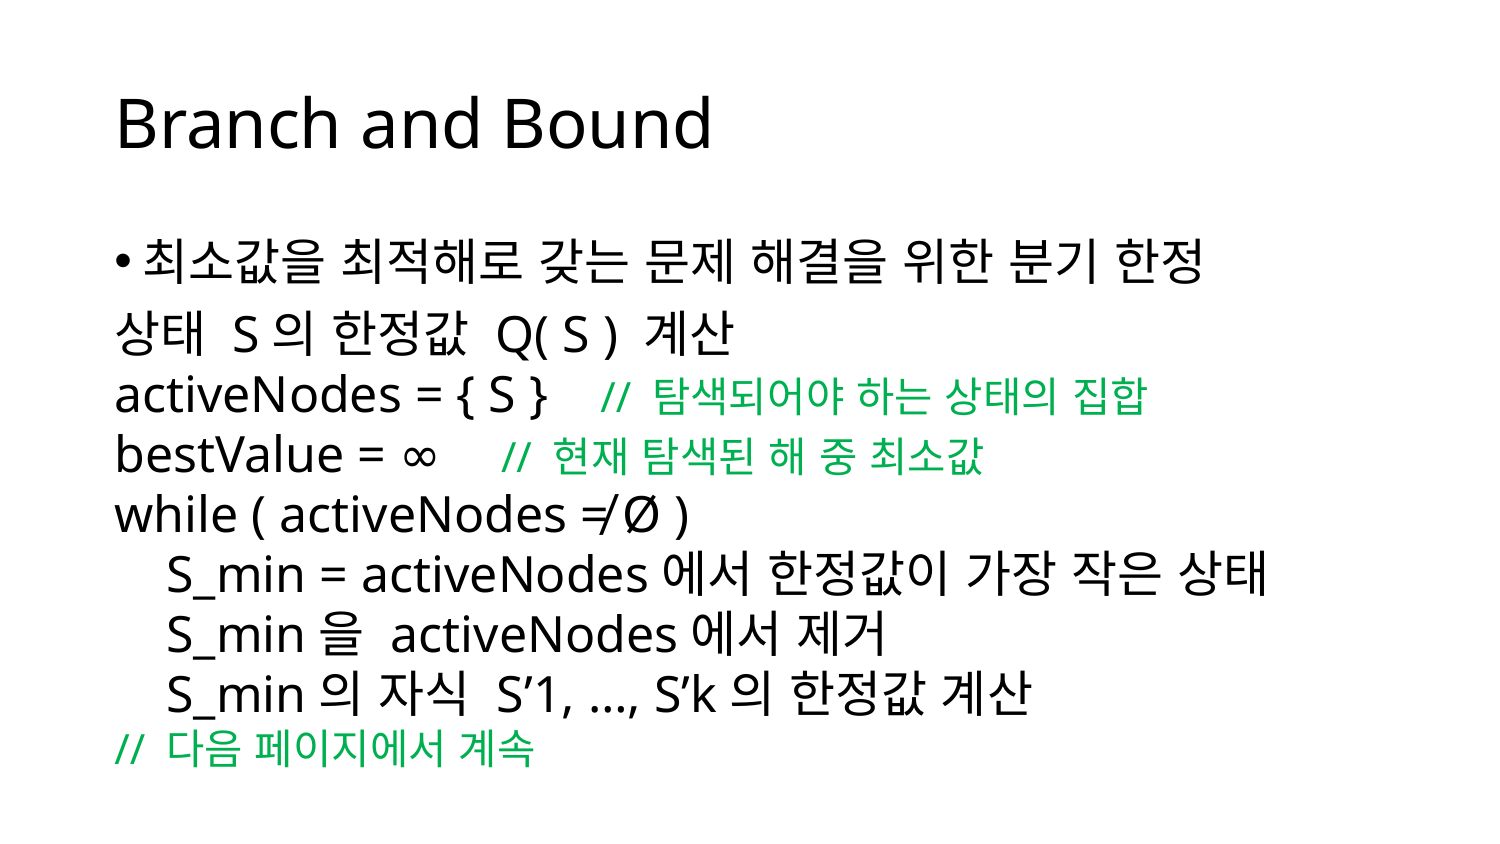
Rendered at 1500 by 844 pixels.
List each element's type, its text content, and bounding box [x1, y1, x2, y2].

list 최소값을 최적해로 갖는 문제 해결을 위한 분기 한정 상태 S의 한정값 Q( S ) 계산 activeNodes = { S } // 탐색되어야 하는 상태의 집합 bestValue = ∞ // 현재 탐색된 해 중 최소값 while ( activeNodes ≠ Ø ) S_min = activeNodes에서 한정값이 가장 작은 상태 S_min을 activeNodes에서 제거 S_min의 자식 S’1, …, S’k의 한정값 계산 // 다음 페이지에서 계속 [103, 224, 1397, 844]
title Branch and Bound [103, 44, 1397, 208]
